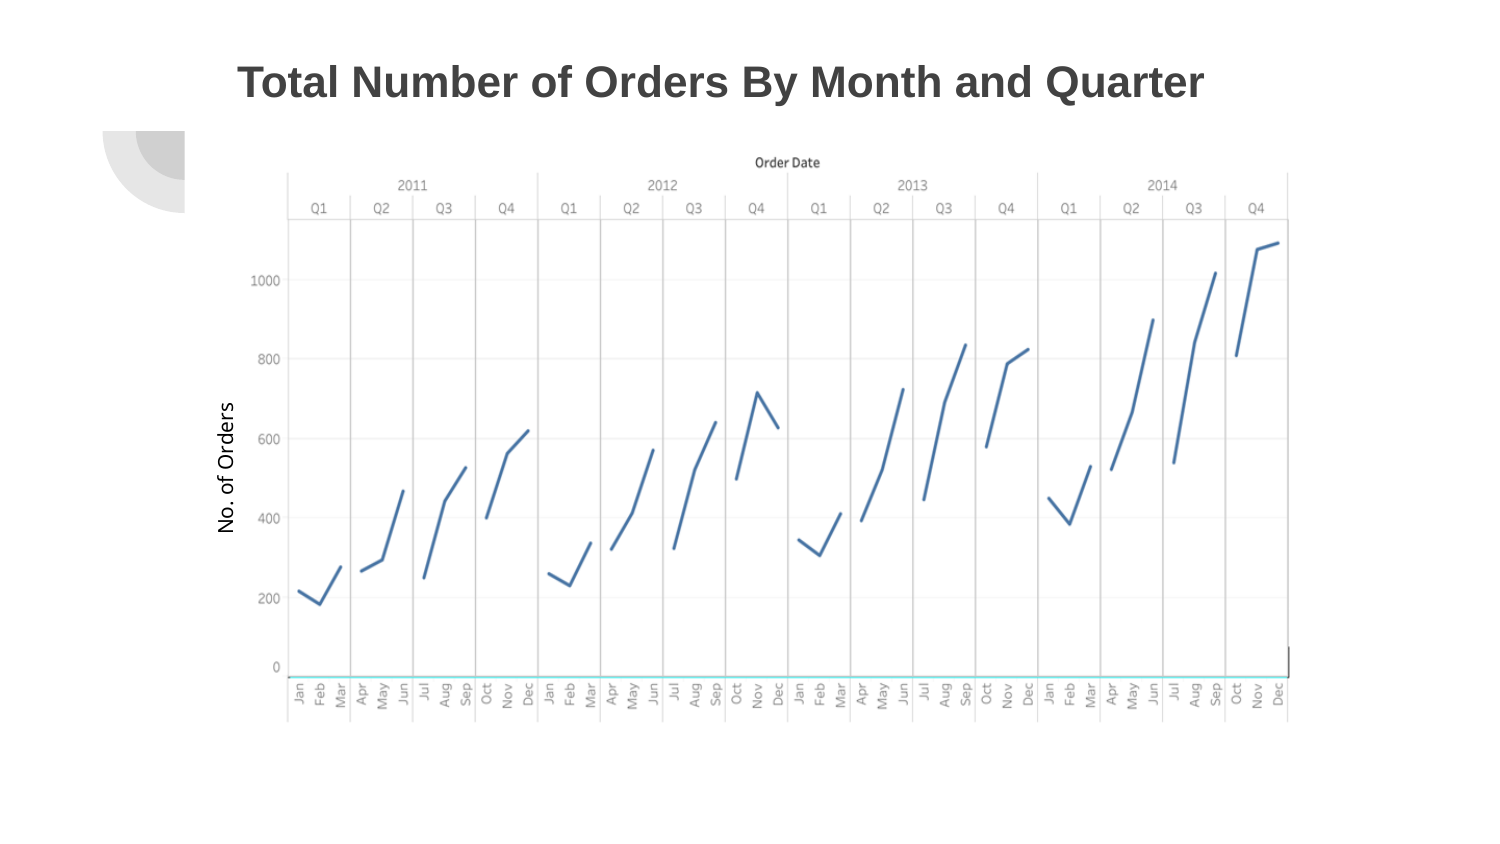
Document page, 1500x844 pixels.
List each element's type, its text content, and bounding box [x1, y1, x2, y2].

picture [245, 139, 1290, 723]
title Total Number of Orders By Month and Quarter [199, 37, 1244, 127]
text_box No. of Orders [199, 312, 240, 550]
